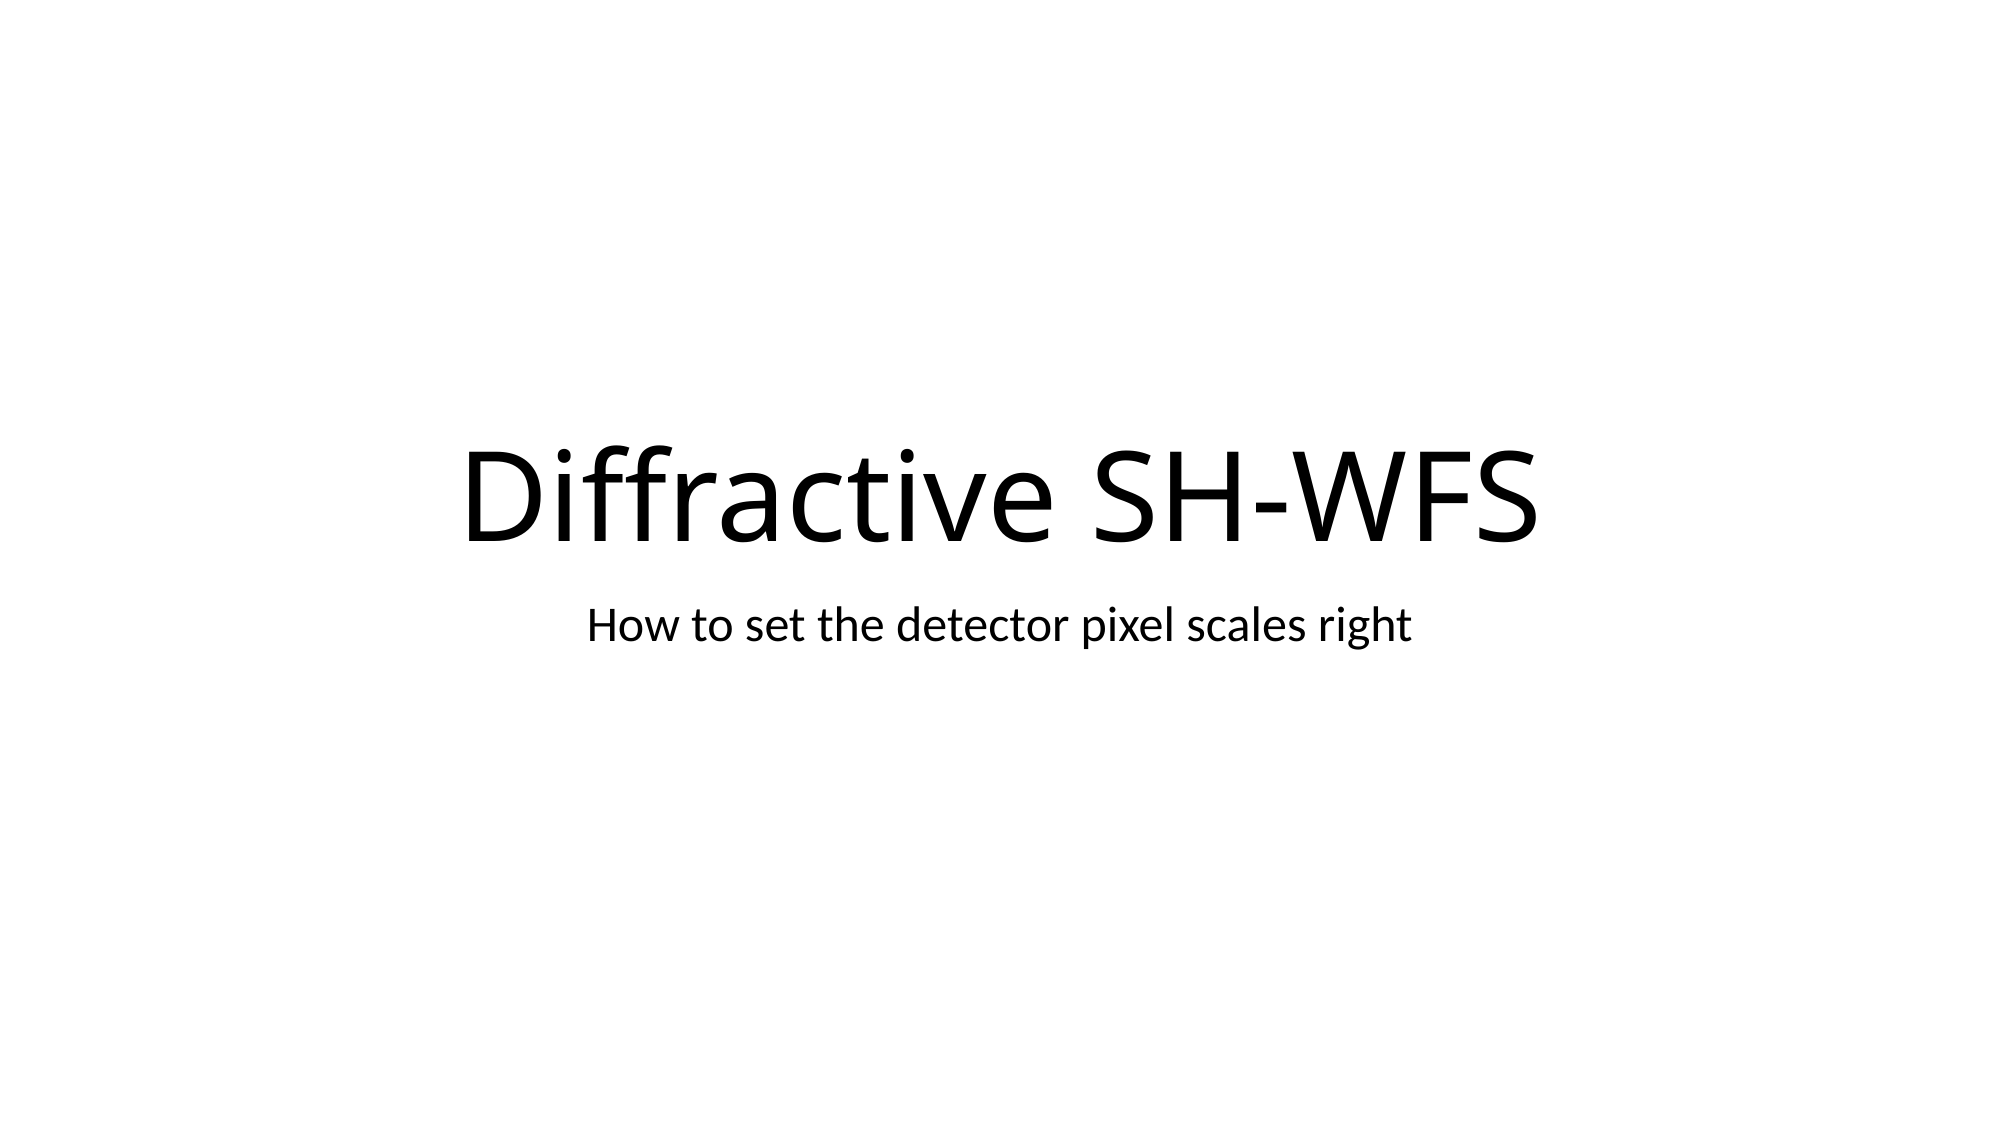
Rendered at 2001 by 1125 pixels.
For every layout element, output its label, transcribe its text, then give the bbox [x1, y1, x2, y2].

subtitle How to set the detector pixel scales right [249, 590, 1750, 863]
title Diffractive SH-WFS [249, 184, 1750, 576]
